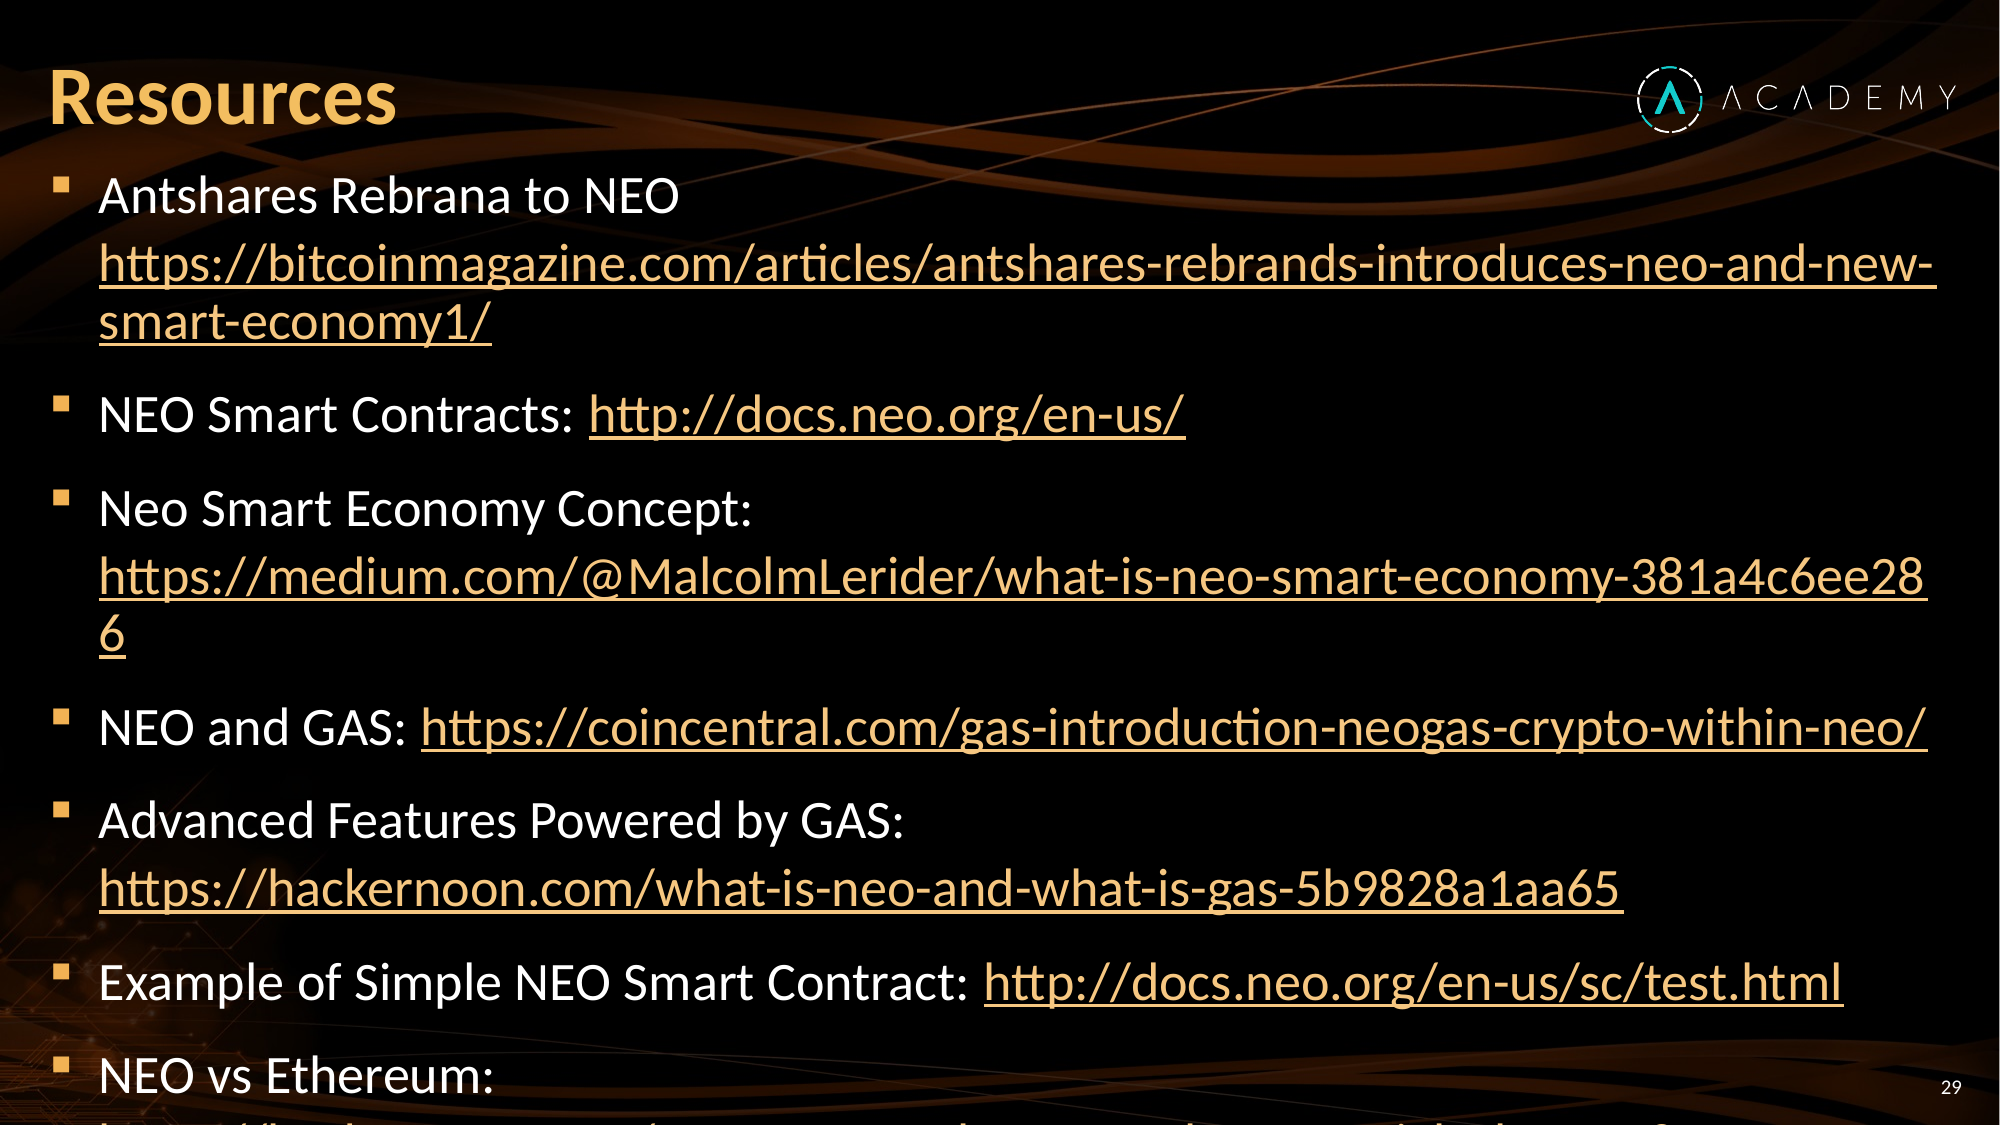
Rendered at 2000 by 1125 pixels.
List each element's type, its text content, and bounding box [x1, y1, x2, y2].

picture [0, 0, 2000, 1125]
list Antshares Rebrana to NEO https://bitcoinmagazine.com/articles/antshares-rebrands-introduces-neo-and-new-smart-economy1/ NEO Smart Contracts: http://docs.neo.org/en-us/ Neo Smart Economy Concept: https://medium.com/@MalcolmLerider/what-is-neo-smart-economy-381a4c6ee286 NEO and GAS: https://coincentral.com/gas-introduction-neogas-crypto-within-neo/ Advanced Features Powered by GAS: https://hackernoon.com/what-is-neo-and-what-is-gas-5b9828a1aa65 Example of Simple NEO Smart Contract: http://docs.neo.org/en-us/sc/test.html NEO vs Ethereum: https://hackernoon.com/neo-versus-ethereum-why-neo-might-be-2018s-strongest-cryptocurrency-79956138bea3 [31, 149, 1968, 1103]
title Resources [30, 6, 1602, 189]
